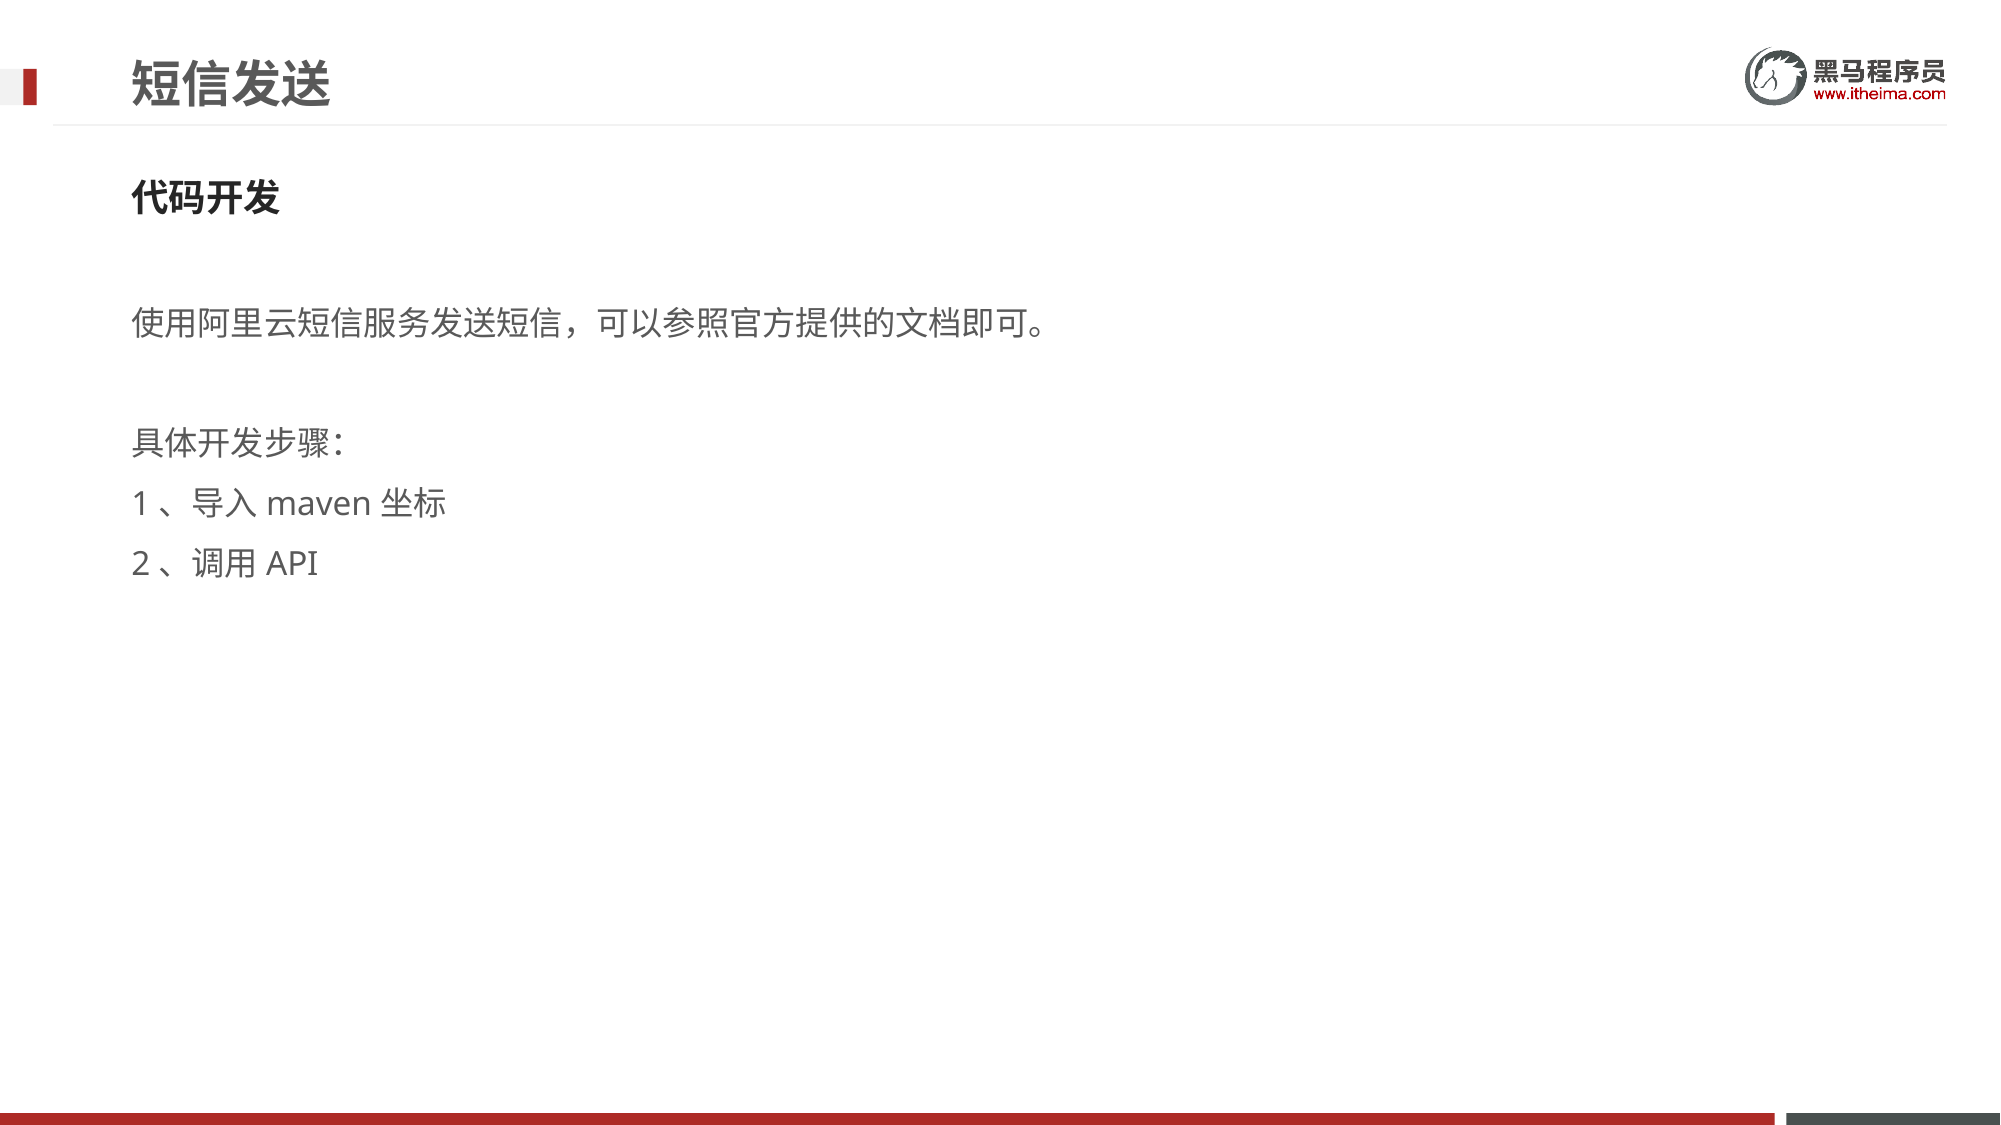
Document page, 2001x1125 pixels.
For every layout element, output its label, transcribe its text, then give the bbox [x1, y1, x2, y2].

title 短信发送 [116, 40, 1556, 125]
picture [1744, 46, 1946, 106]
list 代码开发 [116, 154, 1880, 239]
text_box 使用阿里云短信服务发送短信，可以参照官方提供的文档即可。 具体开发步骤： 1、导入maven坐标 2、调用API [116, 274, 1896, 589]
